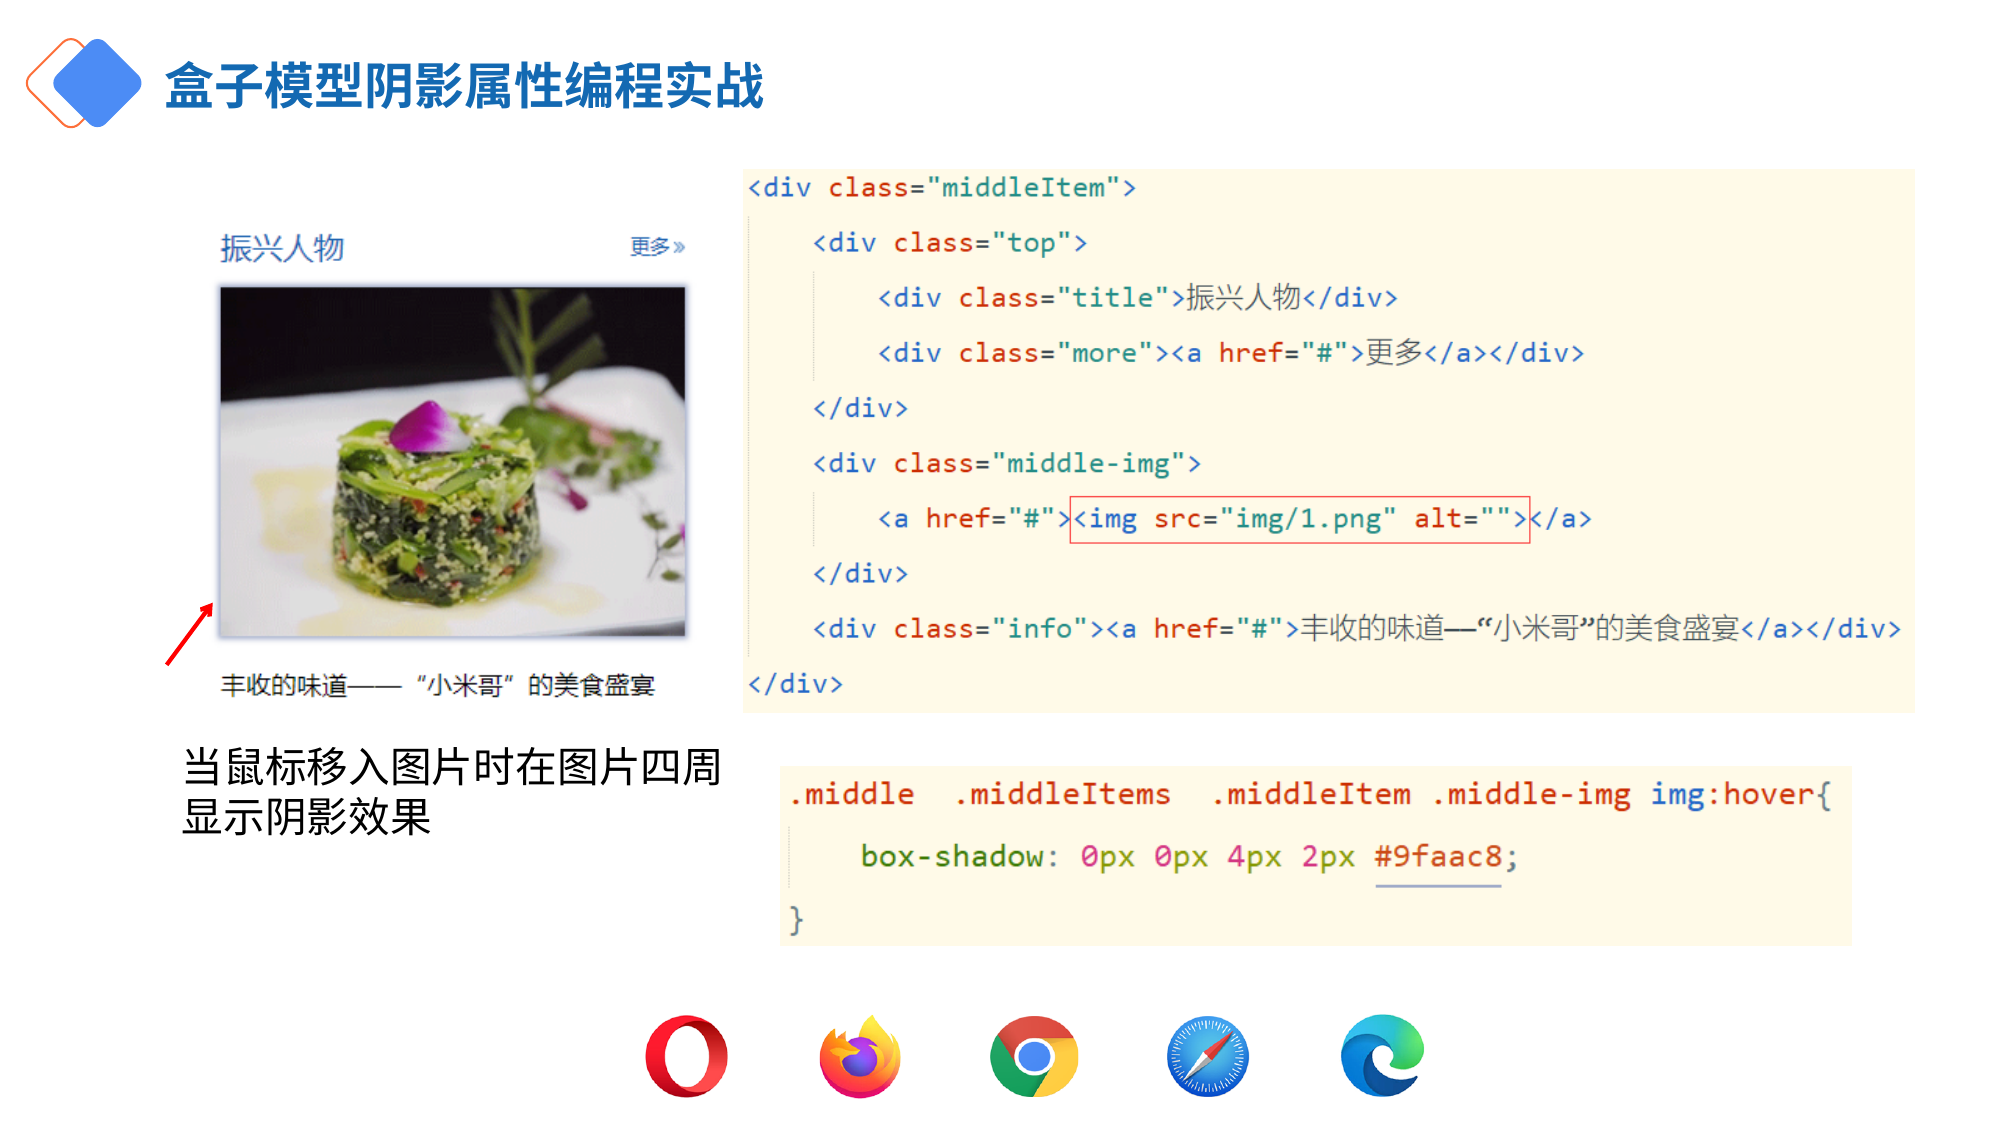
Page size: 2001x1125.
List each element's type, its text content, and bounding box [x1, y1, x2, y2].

picture [780, 766, 1852, 946]
picture [196, 214, 718, 713]
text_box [36, 47, 836, 123]
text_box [166, 602, 213, 665]
text_box 当鼠标移入图片时在图片四周显示阴影效果 [166, 733, 757, 849]
picture [568, 999, 1545, 1110]
picture [743, 169, 1915, 713]
